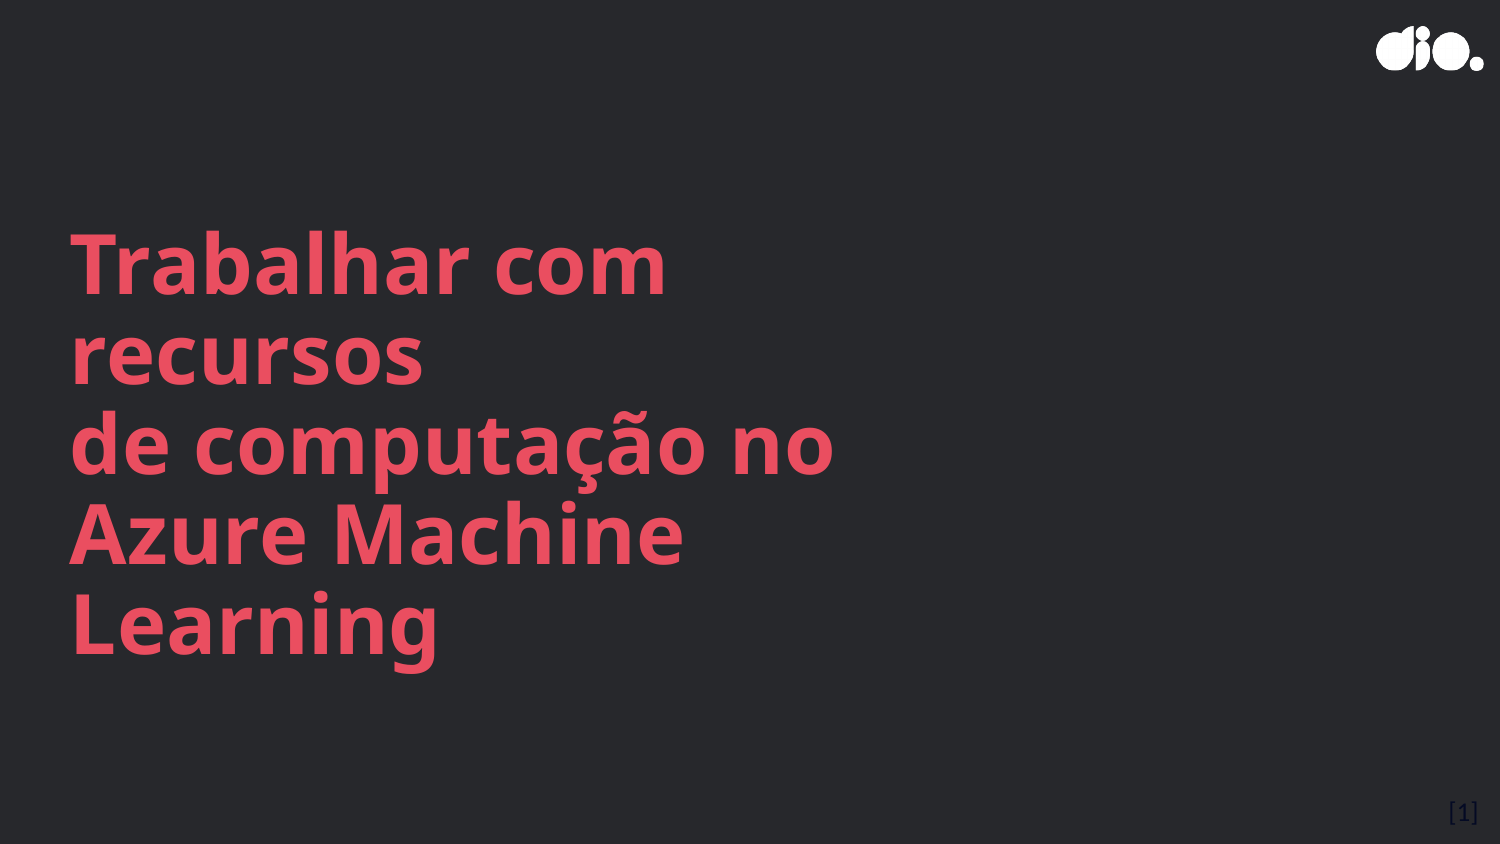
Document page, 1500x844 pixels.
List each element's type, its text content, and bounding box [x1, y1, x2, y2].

text_box [1] [1394, 779, 1494, 844]
picture [1376, 26, 1484, 71]
title Trabalhar com recursos de computação no Azure Machine Learning [70, 168, 982, 673]
